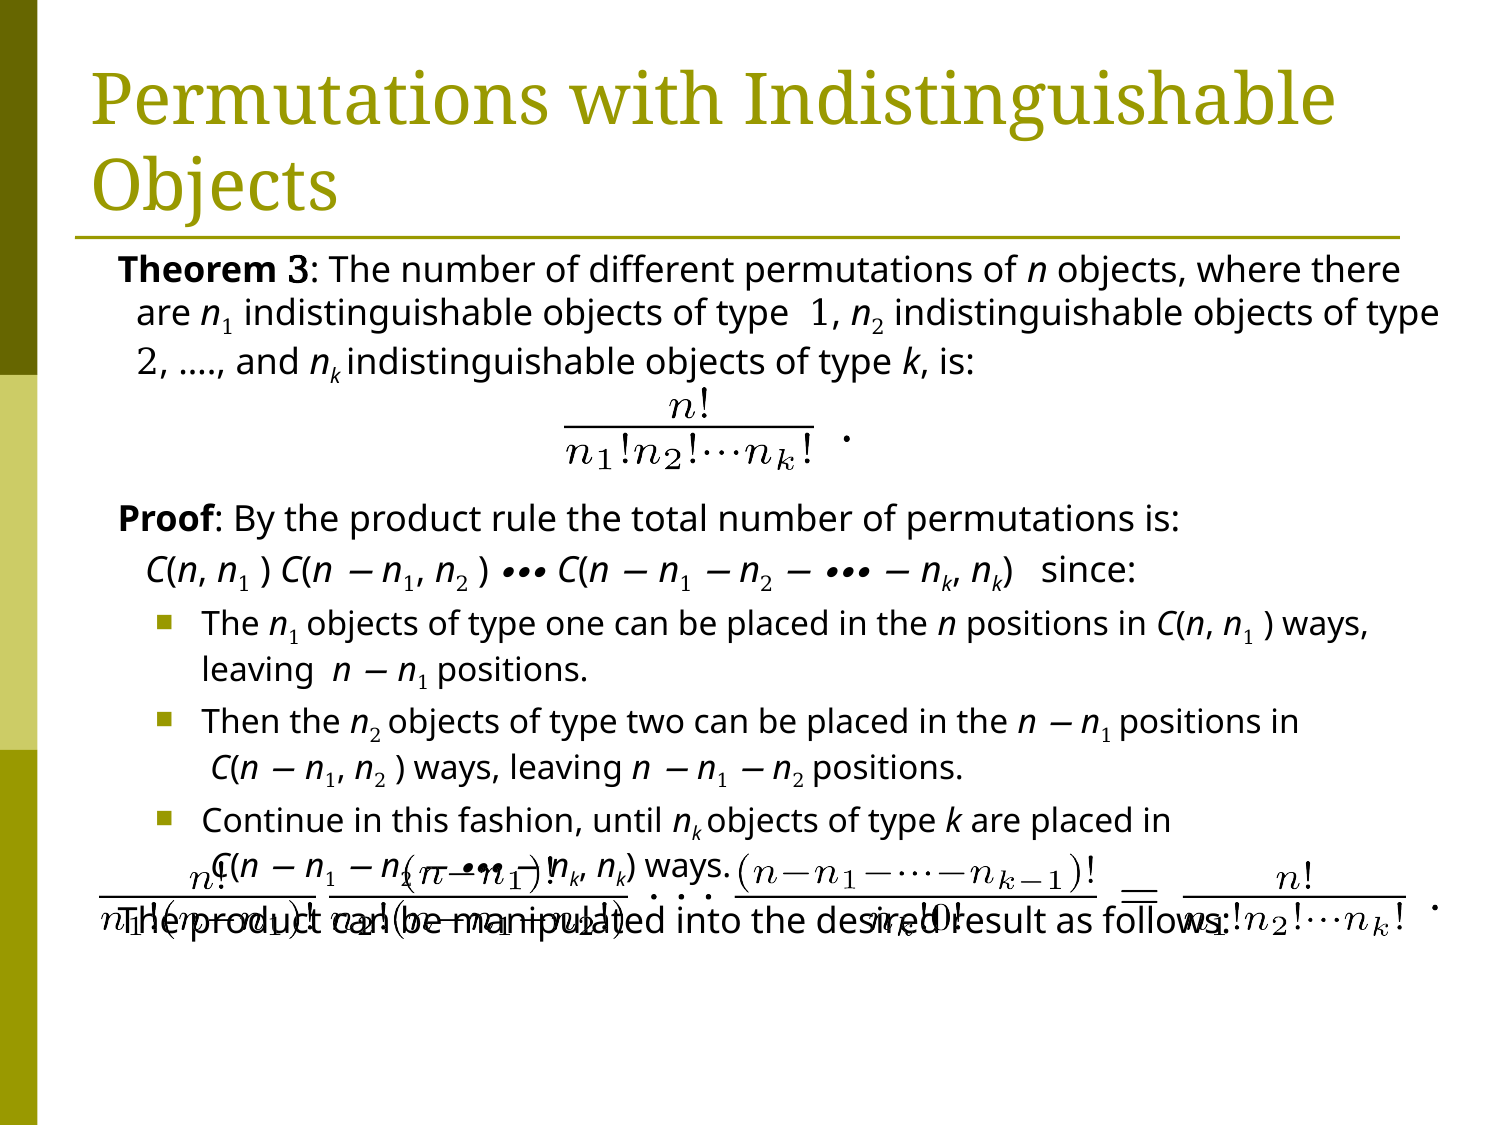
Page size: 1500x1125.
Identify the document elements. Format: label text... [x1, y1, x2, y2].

list Theorem 3: The number of different permutations of n objects, where there are n1 indistinguishable objects of type 1, n2 indistinguishable objects of type 2, …., and nk indistinguishable objects of type k, is: Proof: By the product rule the total number of permutations is: C(n, n1 ) C(n − n1, n2 ) ∙∙∙ C(n − n1 − n2 − ∙∙∙ − nk, nk) since: The n1 objects of type one can be placed in the n positions in C(n, n1 ) ways, leaving n − n1 positions. Then the n2 objects of type two can be placed in the n − n1 positions in C(n − n1, n2 ) ways, leaving n − n1 − n2 positions. Continue in this fashion, until nk objects of type k are placed in C(n − n1 − n2 − ∙∙∙ − nk, nk) ways. The product can be manipulated into the desired result as follows: [65, 238, 1475, 1100]
title Permutations with Indistinguishable Objects [75, 45, 1425, 233]
picture [564, 387, 850, 470]
picture [99, 853, 1438, 939]
